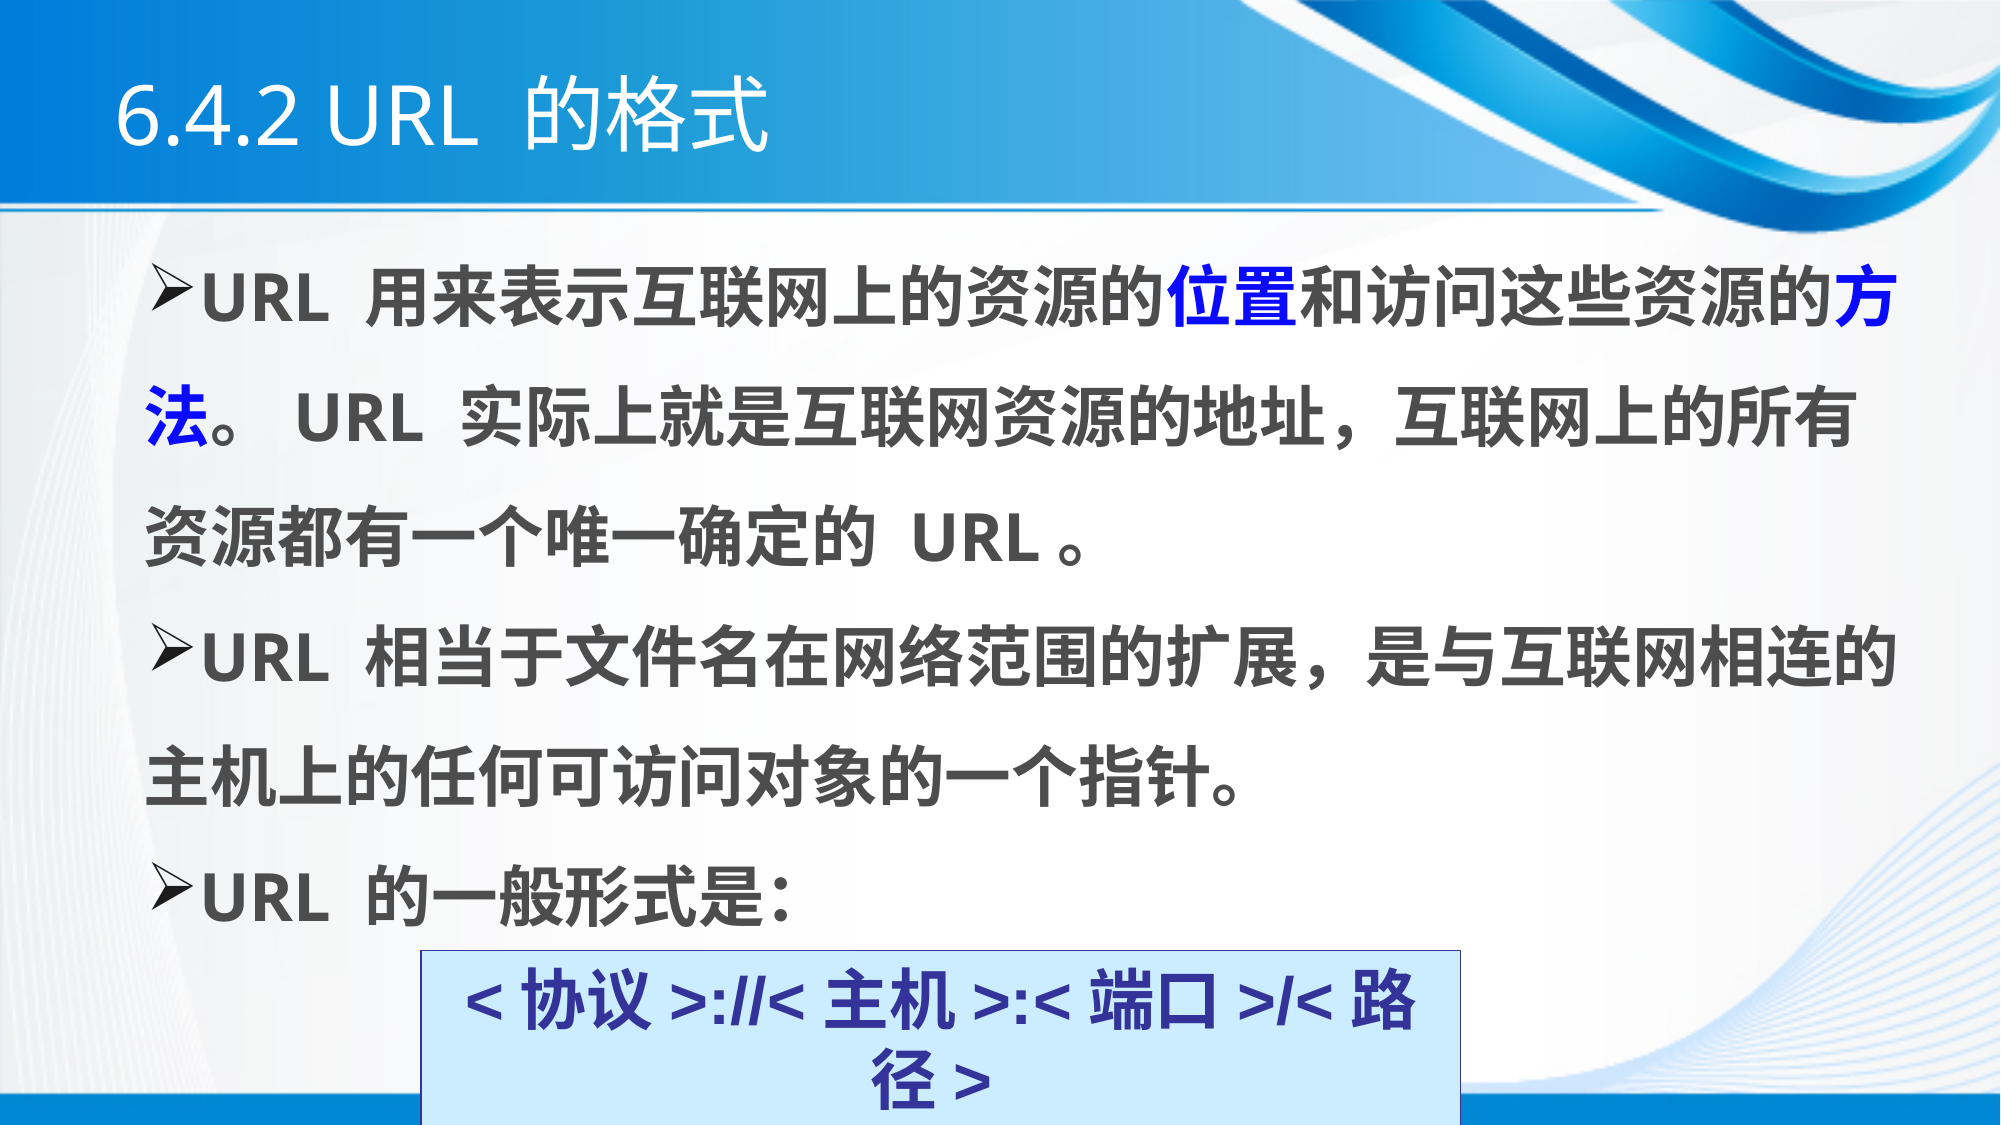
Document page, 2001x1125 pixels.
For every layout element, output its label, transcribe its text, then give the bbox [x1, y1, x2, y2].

title 6.4.2 URL 的格式 [99, 45, 1900, 180]
list URL 用来表示互联网上的资源的位置和访问这些资源的方法。URL 实际上就是互联网资源的地址，互联网上的所有资源都有一个唯一确定的 URL。 URL 相当于文件名在网络范围的扩展，是与互联网相连的主机上的任何可访问对象的一个指针。 URL 的一般形式是： [72, 207, 1928, 1011]
text_box <协议>://<主机>:<端口>/<路径> [421, 950, 1461, 1125]
picture [0, 0, 2001, 1125]
